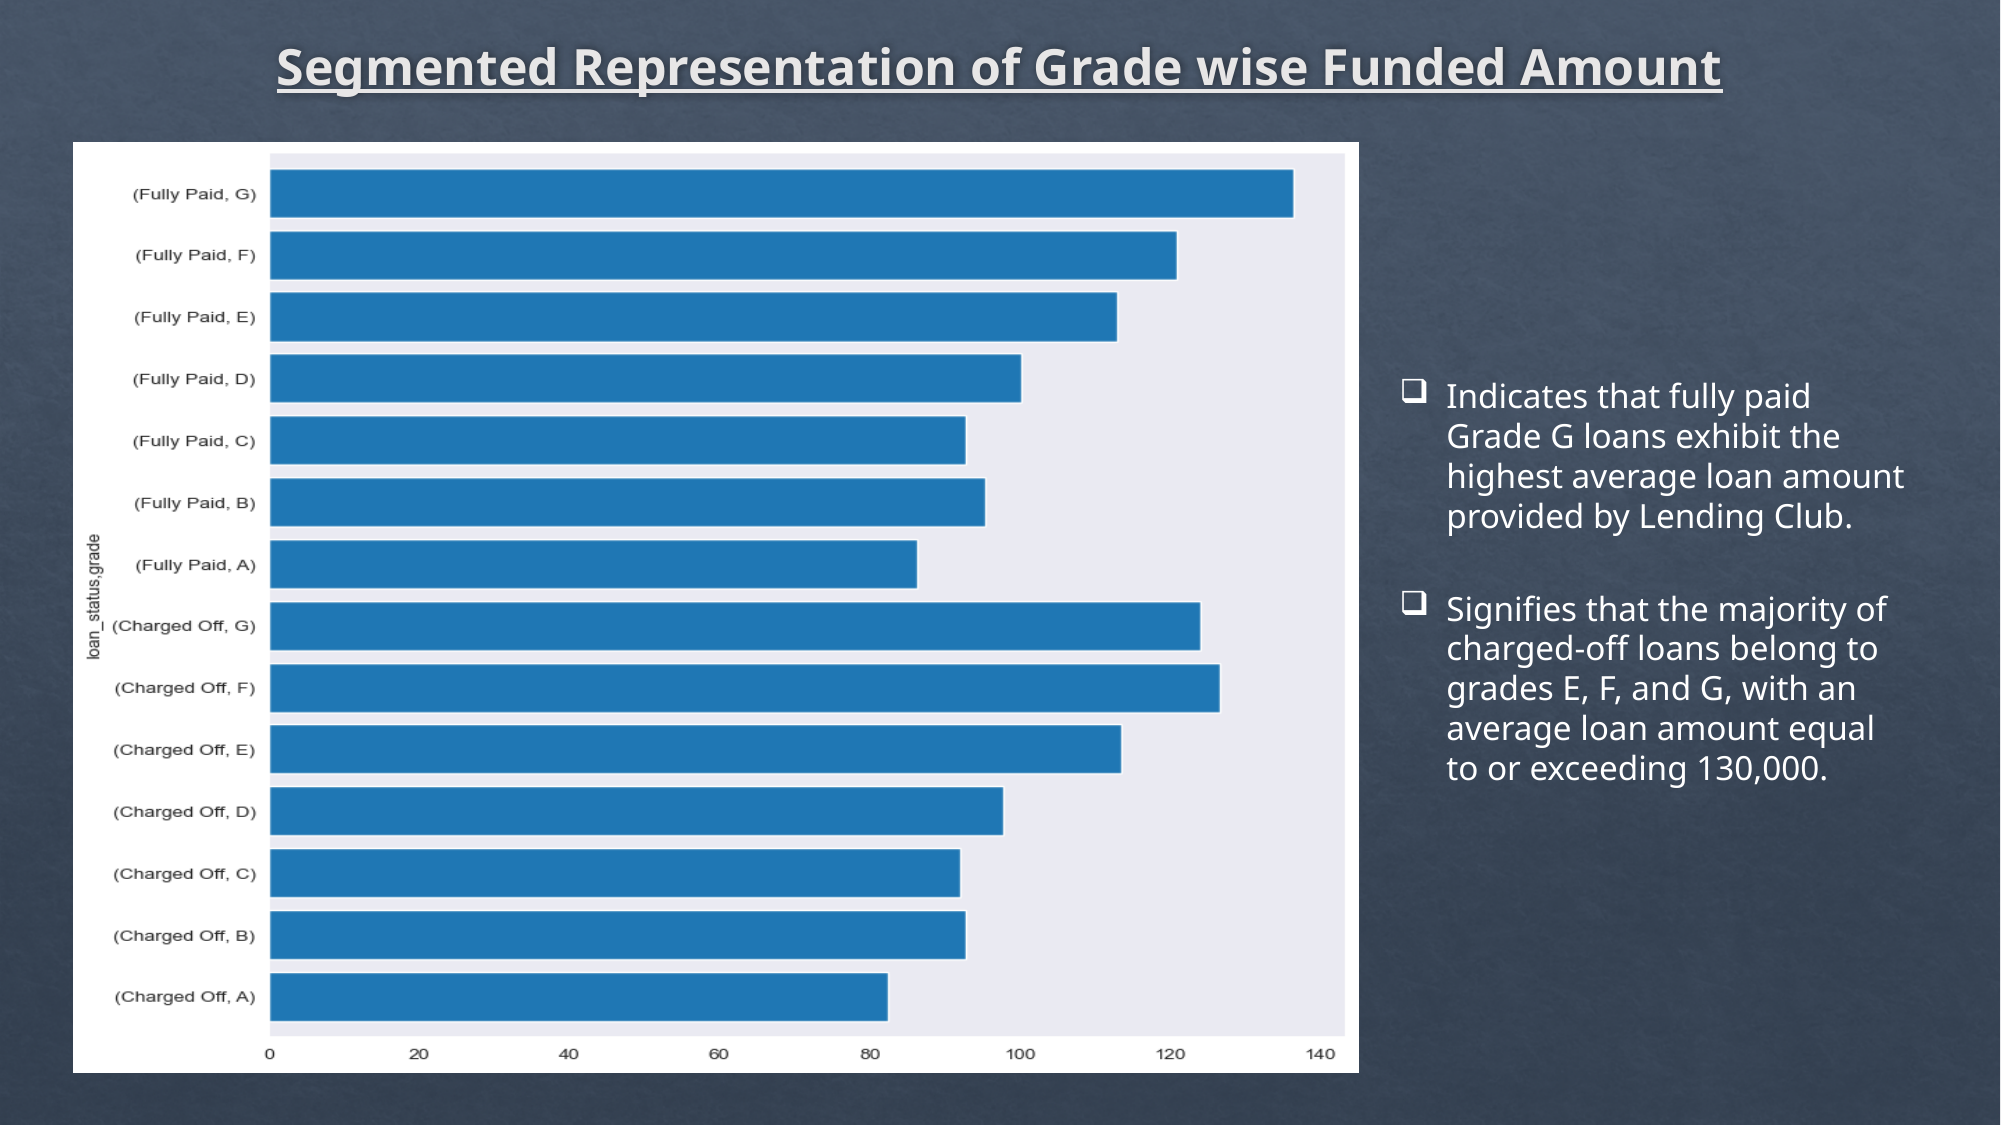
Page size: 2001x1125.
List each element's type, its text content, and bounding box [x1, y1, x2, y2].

text_box Signifies that the majority of charged-off loans belong to grades E, F, and G, with an average loan amount equal to or exceeding 130,000. [1384, 580, 1927, 795]
text_box Indicates that fully paid Grade G loans exhibit the highest average loan amount provided by Lending Club. [1384, 367, 1927, 543]
title Segmented Representation of Grade wise Funded Amount [137, 17, 1863, 114]
picture [73, 142, 1359, 1073]
